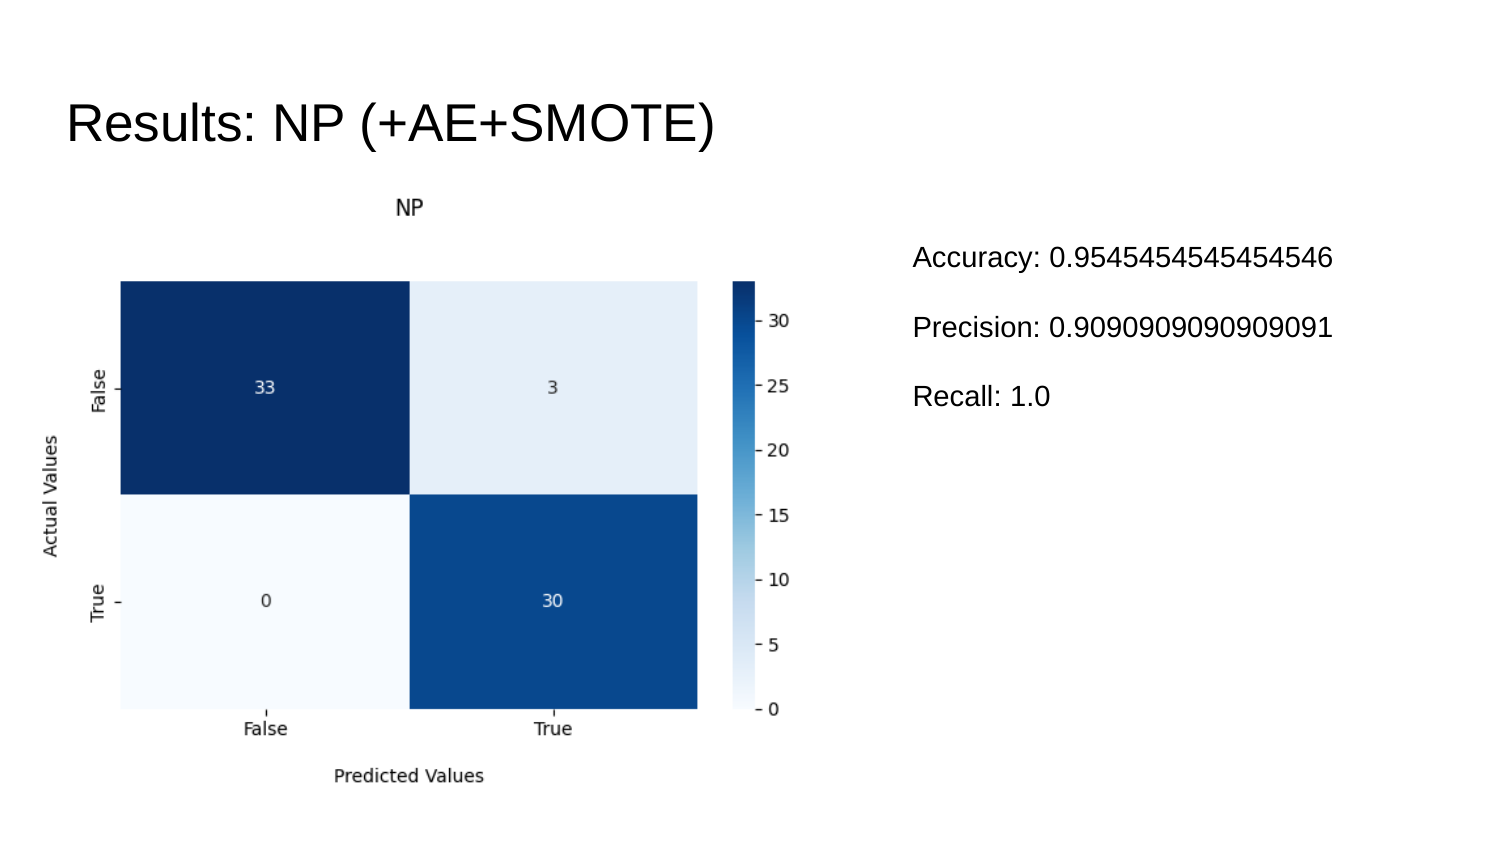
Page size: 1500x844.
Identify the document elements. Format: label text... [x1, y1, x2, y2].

text_box Accuracy: 0.9545454545454546 Precision: 0.9090909090909091 Recall: 1.0 [897, 222, 1383, 428]
title Results: NP (+AE+SMOTE) [51, 72, 1449, 167]
picture [24, 178, 861, 806]
